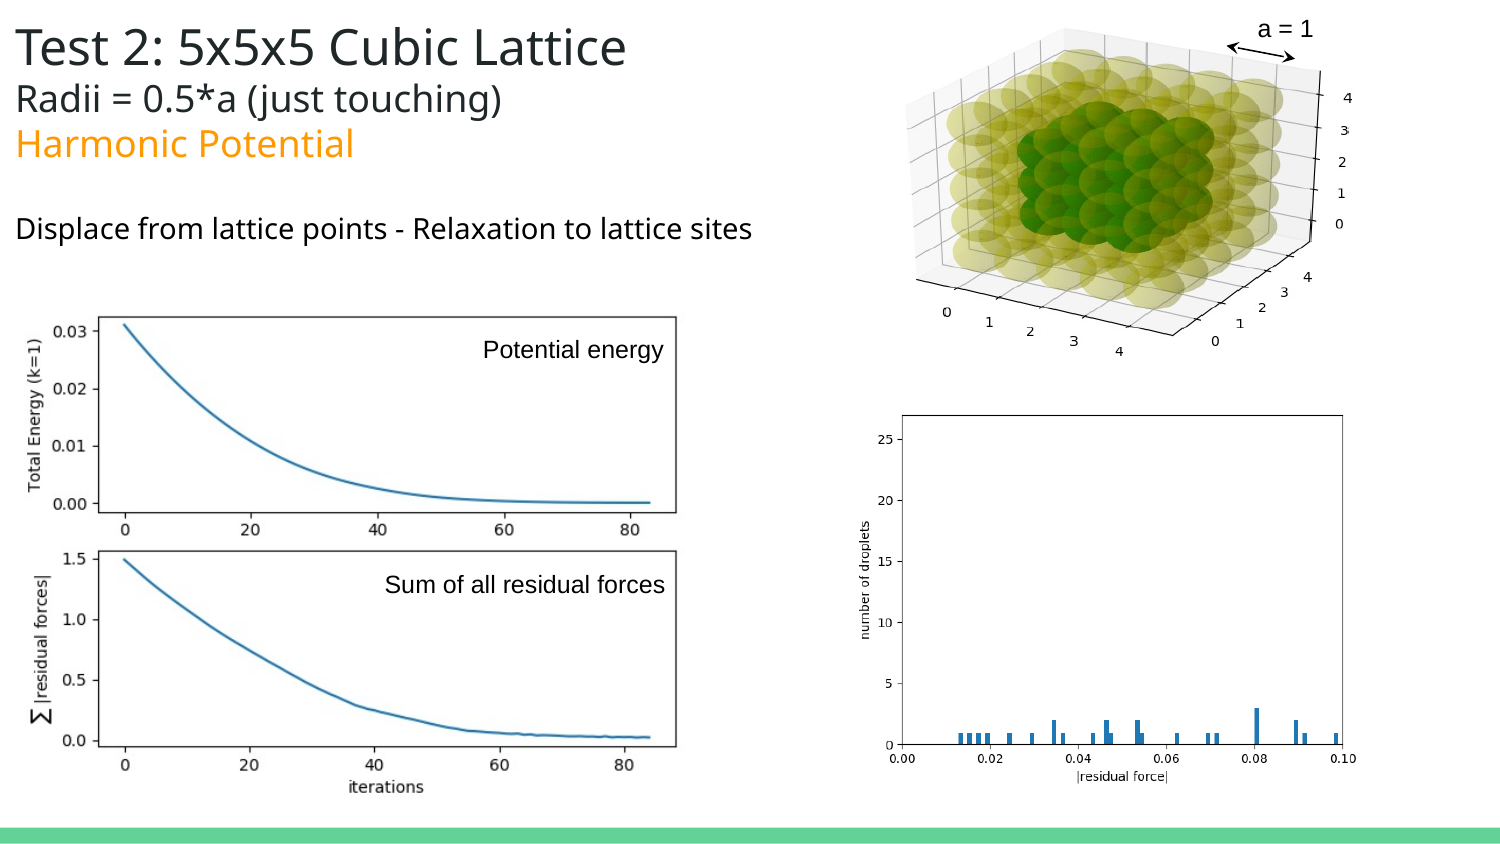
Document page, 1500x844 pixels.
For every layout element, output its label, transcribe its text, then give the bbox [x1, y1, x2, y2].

picture [829, 363, 1399, 791]
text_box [763, 0, 1441, 407]
picture [5, 249, 751, 808]
title Test 2: 5x5x5 Cubic Lattice Radii = 0.5*a (just touching) Harmonic Potential Displace from lattice points - Relaxation to lattice sites [0, 0, 758, 254]
